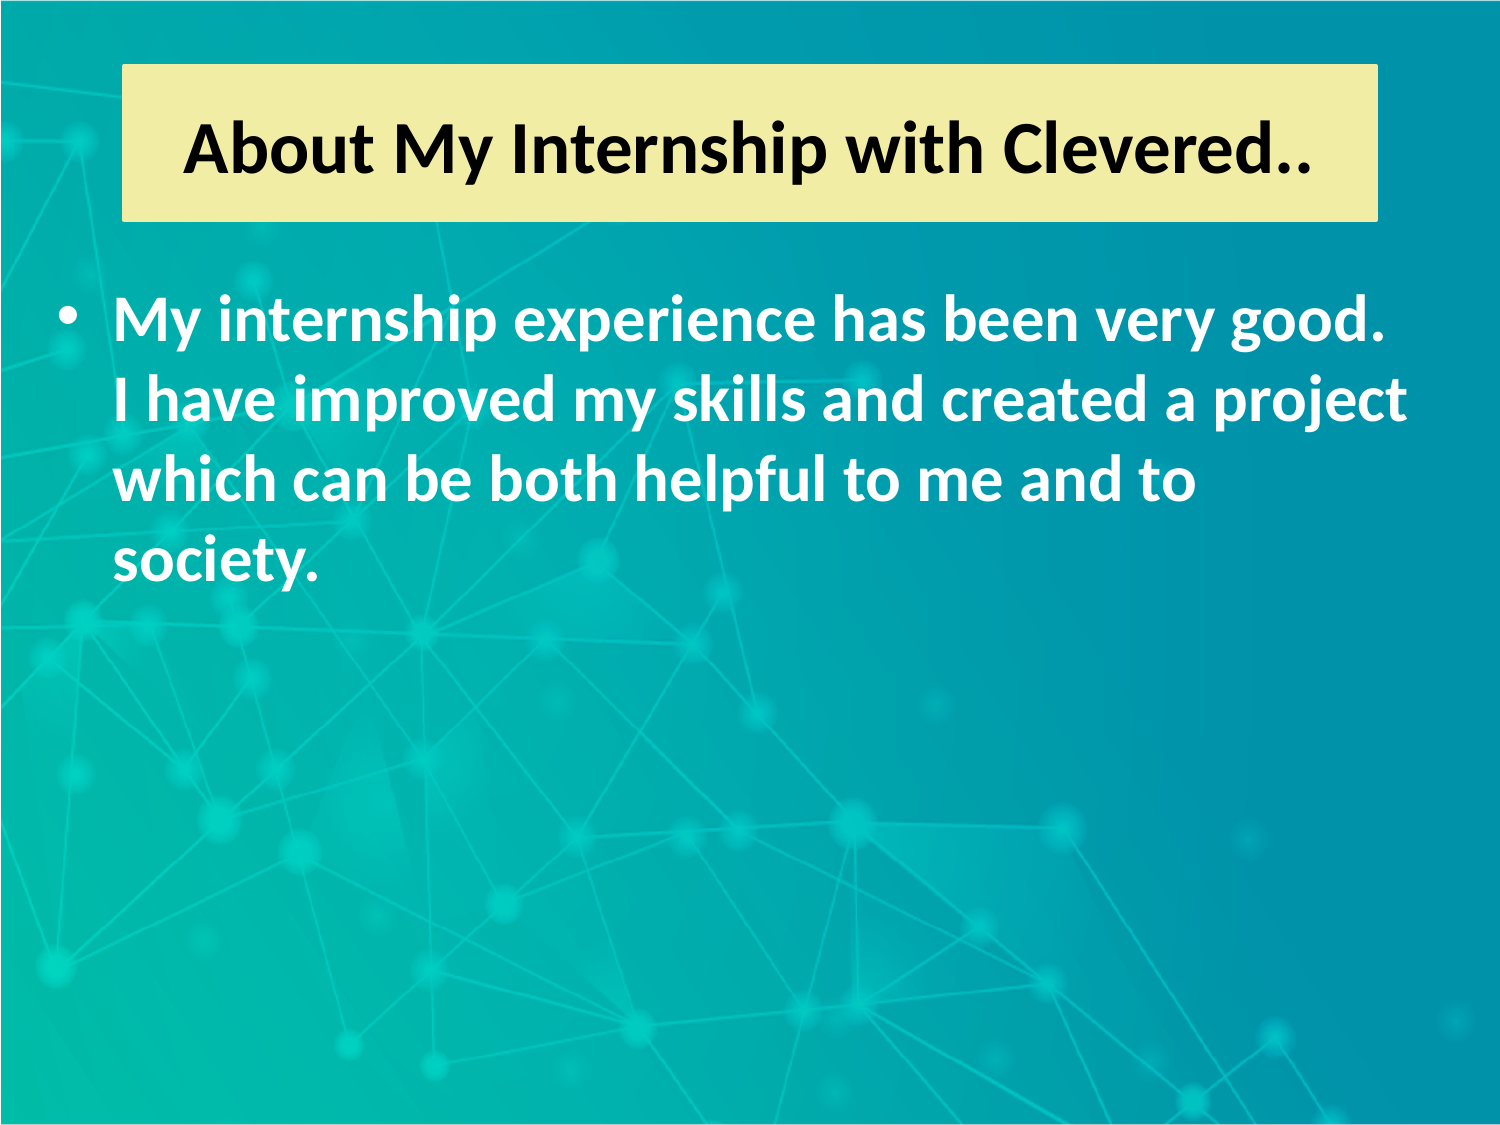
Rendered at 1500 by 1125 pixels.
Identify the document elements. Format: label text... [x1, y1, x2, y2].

picture [0, 0, 1500, 1125]
text_box My internship experience has been very good. I have improved my skills and created a project which can be both helpful to me and to society. [41, 267, 1430, 1001]
text_box About My Internship with Clevered.. [122, 64, 1378, 222]
